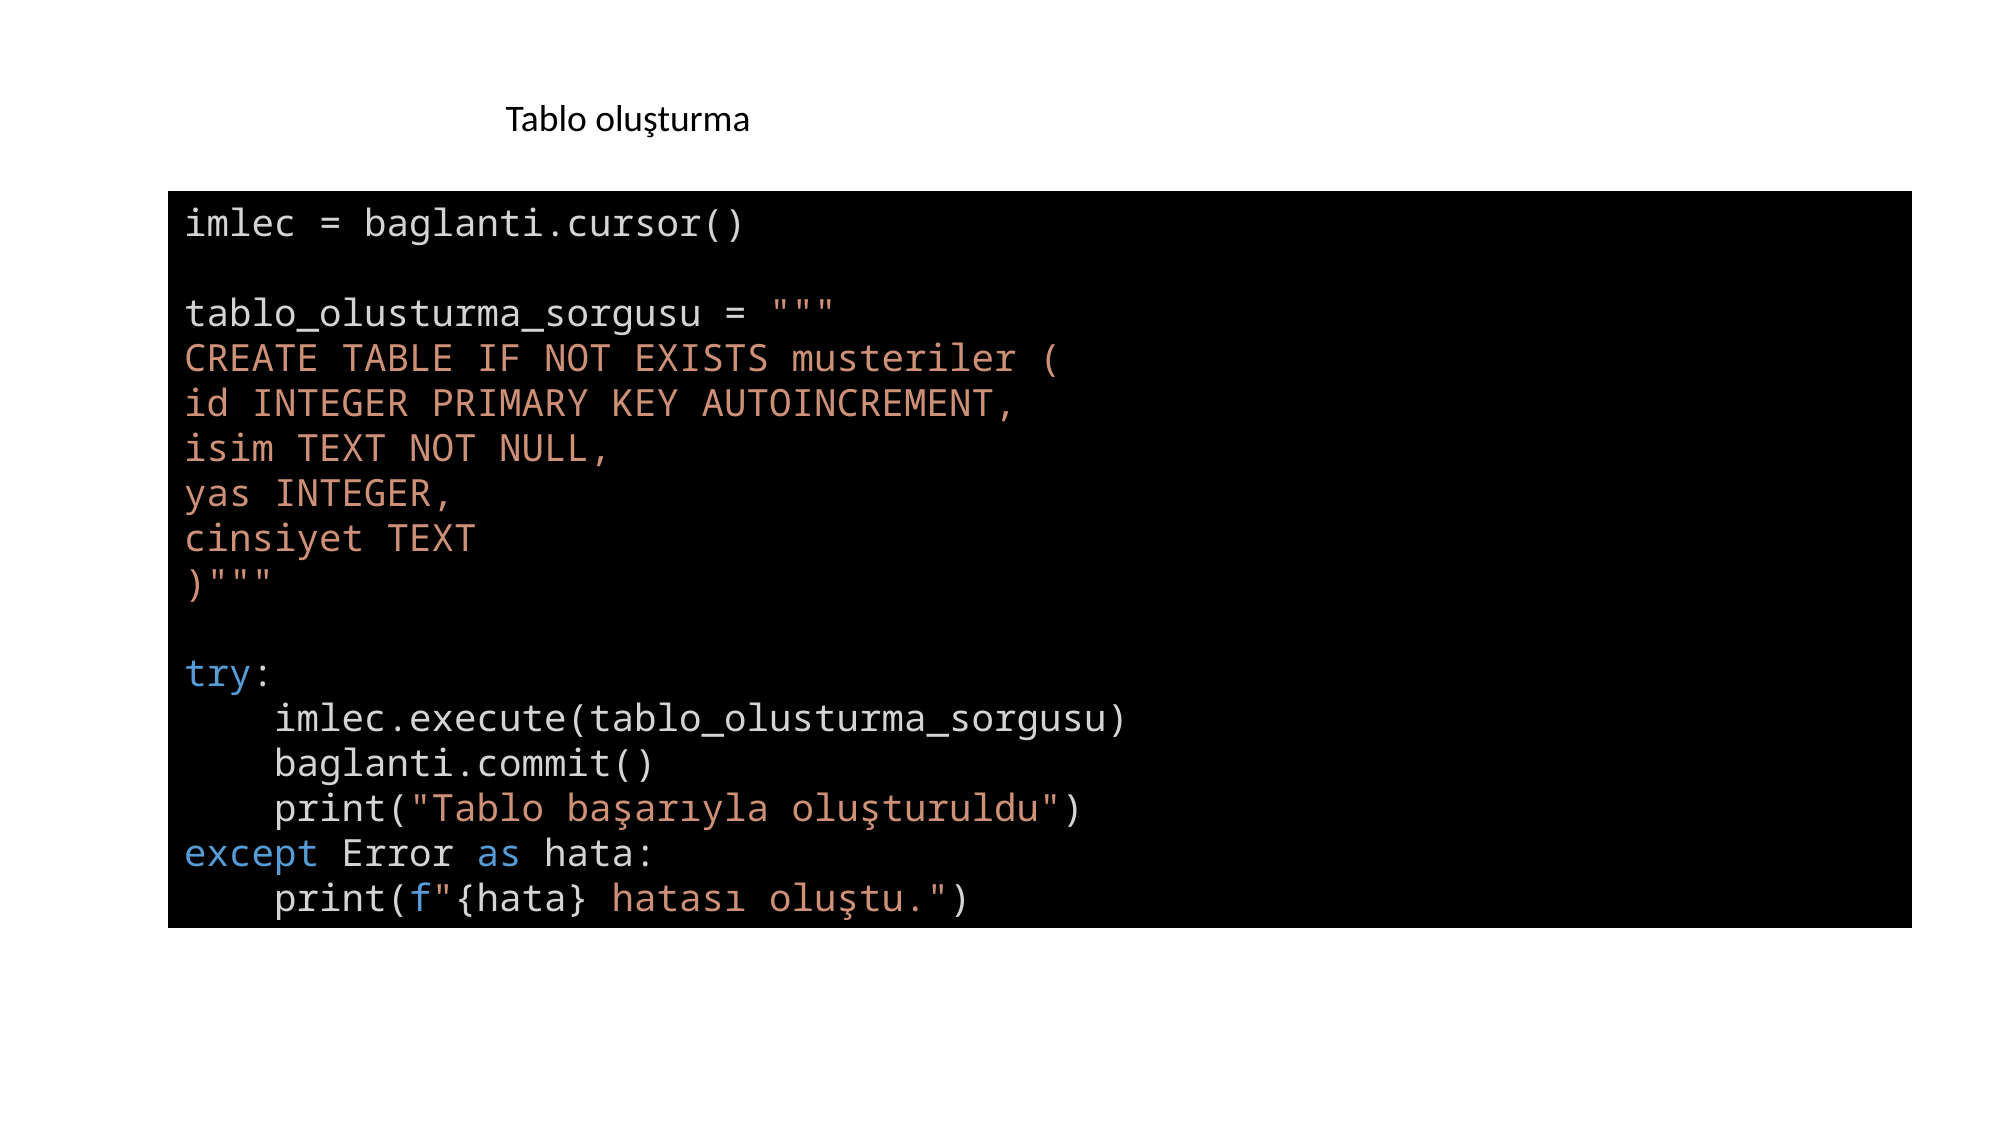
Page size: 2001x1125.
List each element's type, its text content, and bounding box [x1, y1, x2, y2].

text_box Tablo oluşturma [490, 86, 766, 147]
text_box imlec = baglanti.cursor() tablo_olusturma_sorgusu = """ CREATE TABLE IF NOT EXISTS musteriler ( id INTEGER PRIMARY KEY AUTOINCREMENT, isim TEXT NOT NULL, yas INTEGER, cinsiyet TEXT )""" try: imlec.execute(tablo_olusturma_sorgusu) baglanti.commit() print("Tablo başarıyla oluşturuldu") except Error as hata: print(f"{hata} hatası oluştu.") [168, 191, 1912, 928]
